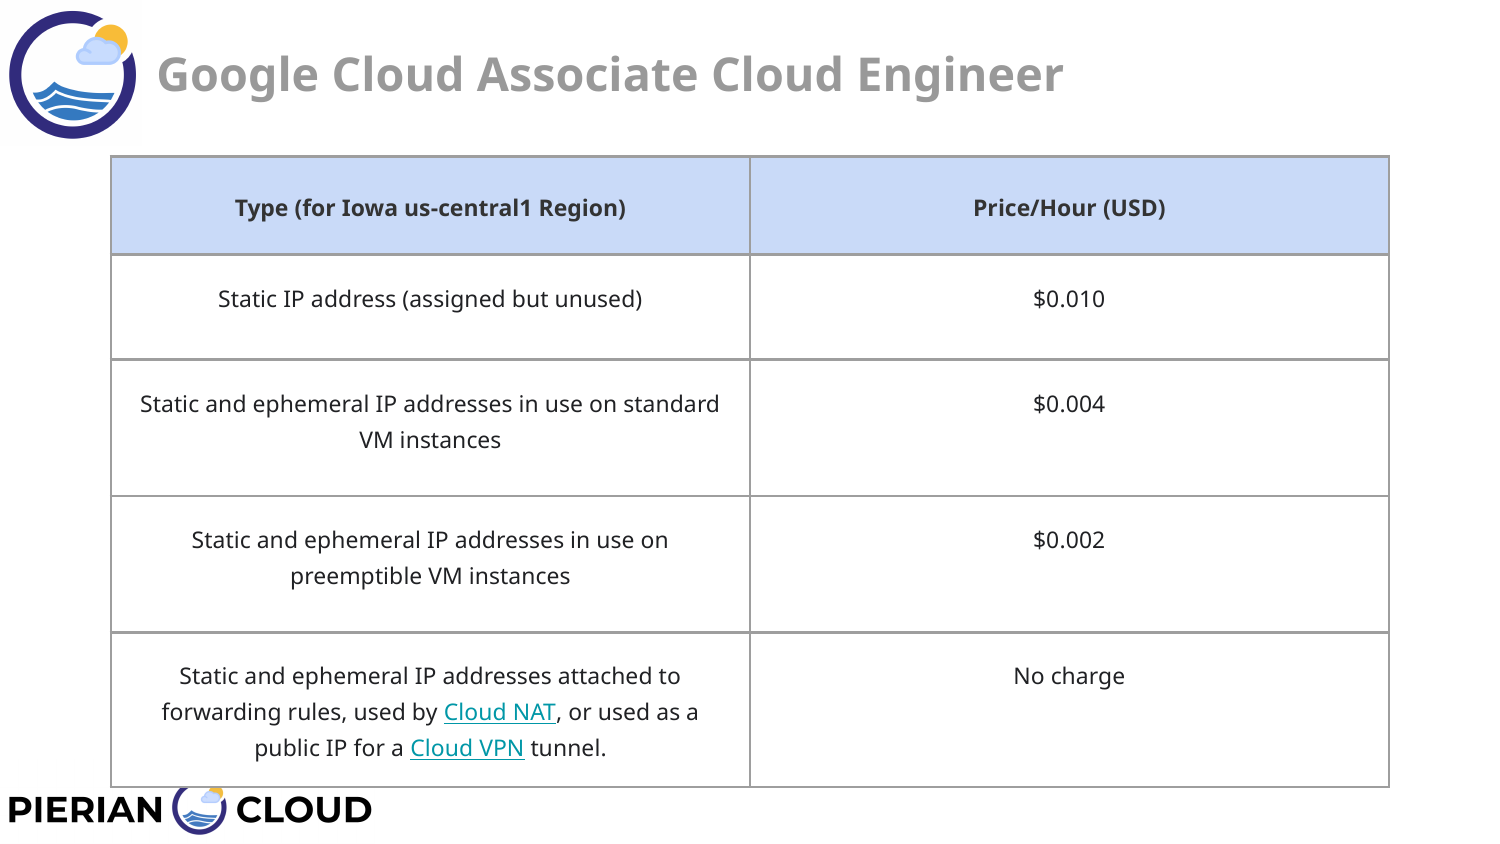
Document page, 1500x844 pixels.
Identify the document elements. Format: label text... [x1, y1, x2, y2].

table_cell Static IP address (assigned but unused) [112, 256, 749, 358]
table_header Type (for Iowa us-central1 Region) [112, 158, 749, 253]
picture [0, 0, 142, 146]
table_header Price/Hour (USD) [751, 158, 1388, 253]
table_cell $0.010 [751, 256, 1388, 358]
table_cell $0.004 [751, 361, 1388, 495]
title Google Cloud Associate Cloud Engineer [146, 25, 1420, 120]
table_cell $0.002 [751, 497, 1388, 631]
picture [0, 758, 375, 844]
table_cell Static and ephemeral IP addresses attached to forwarding rules, used by Cloud NAT, or used as a public IP for a Cloud VPN tunnel. [112, 634, 749, 786]
table_cell Static and ephemeral IP addresses in use on standard VM instances [112, 361, 749, 495]
table_cell No charge [751, 634, 1388, 786]
table_cell Static and ephemeral IP addresses in use on preemptible VM instances [112, 497, 749, 631]
